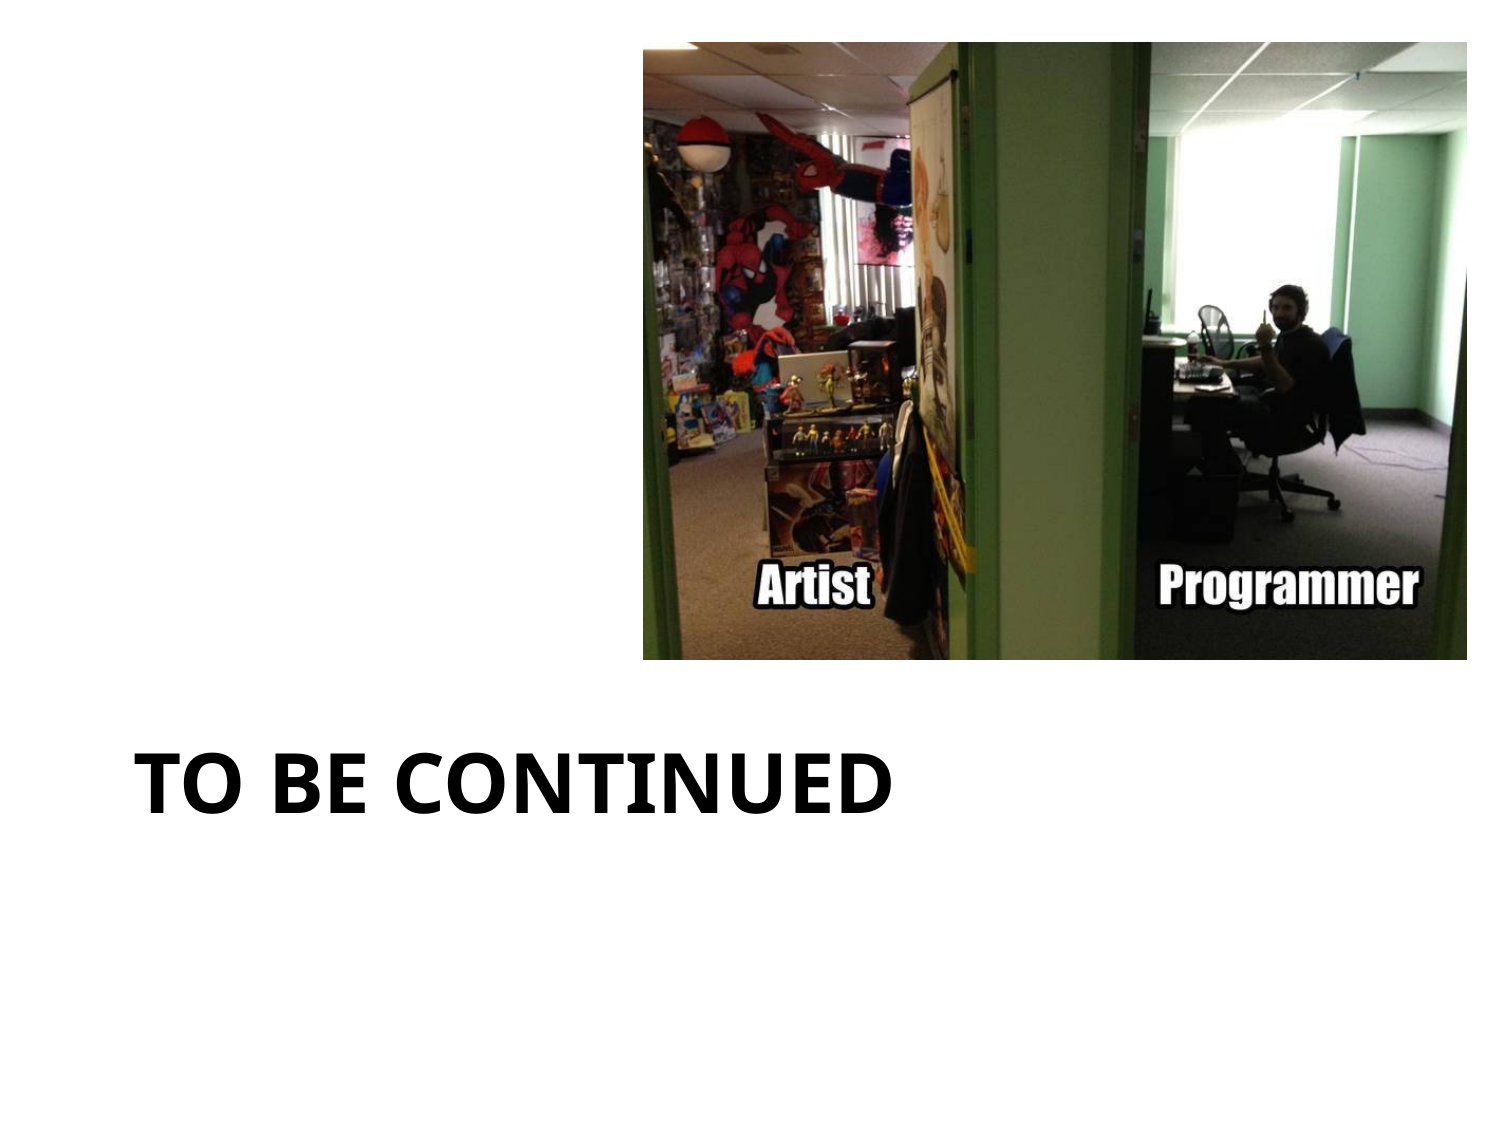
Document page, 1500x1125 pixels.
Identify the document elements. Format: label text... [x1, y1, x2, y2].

picture [643, 42, 1467, 660]
title To be continued [118, 722, 1394, 947]
